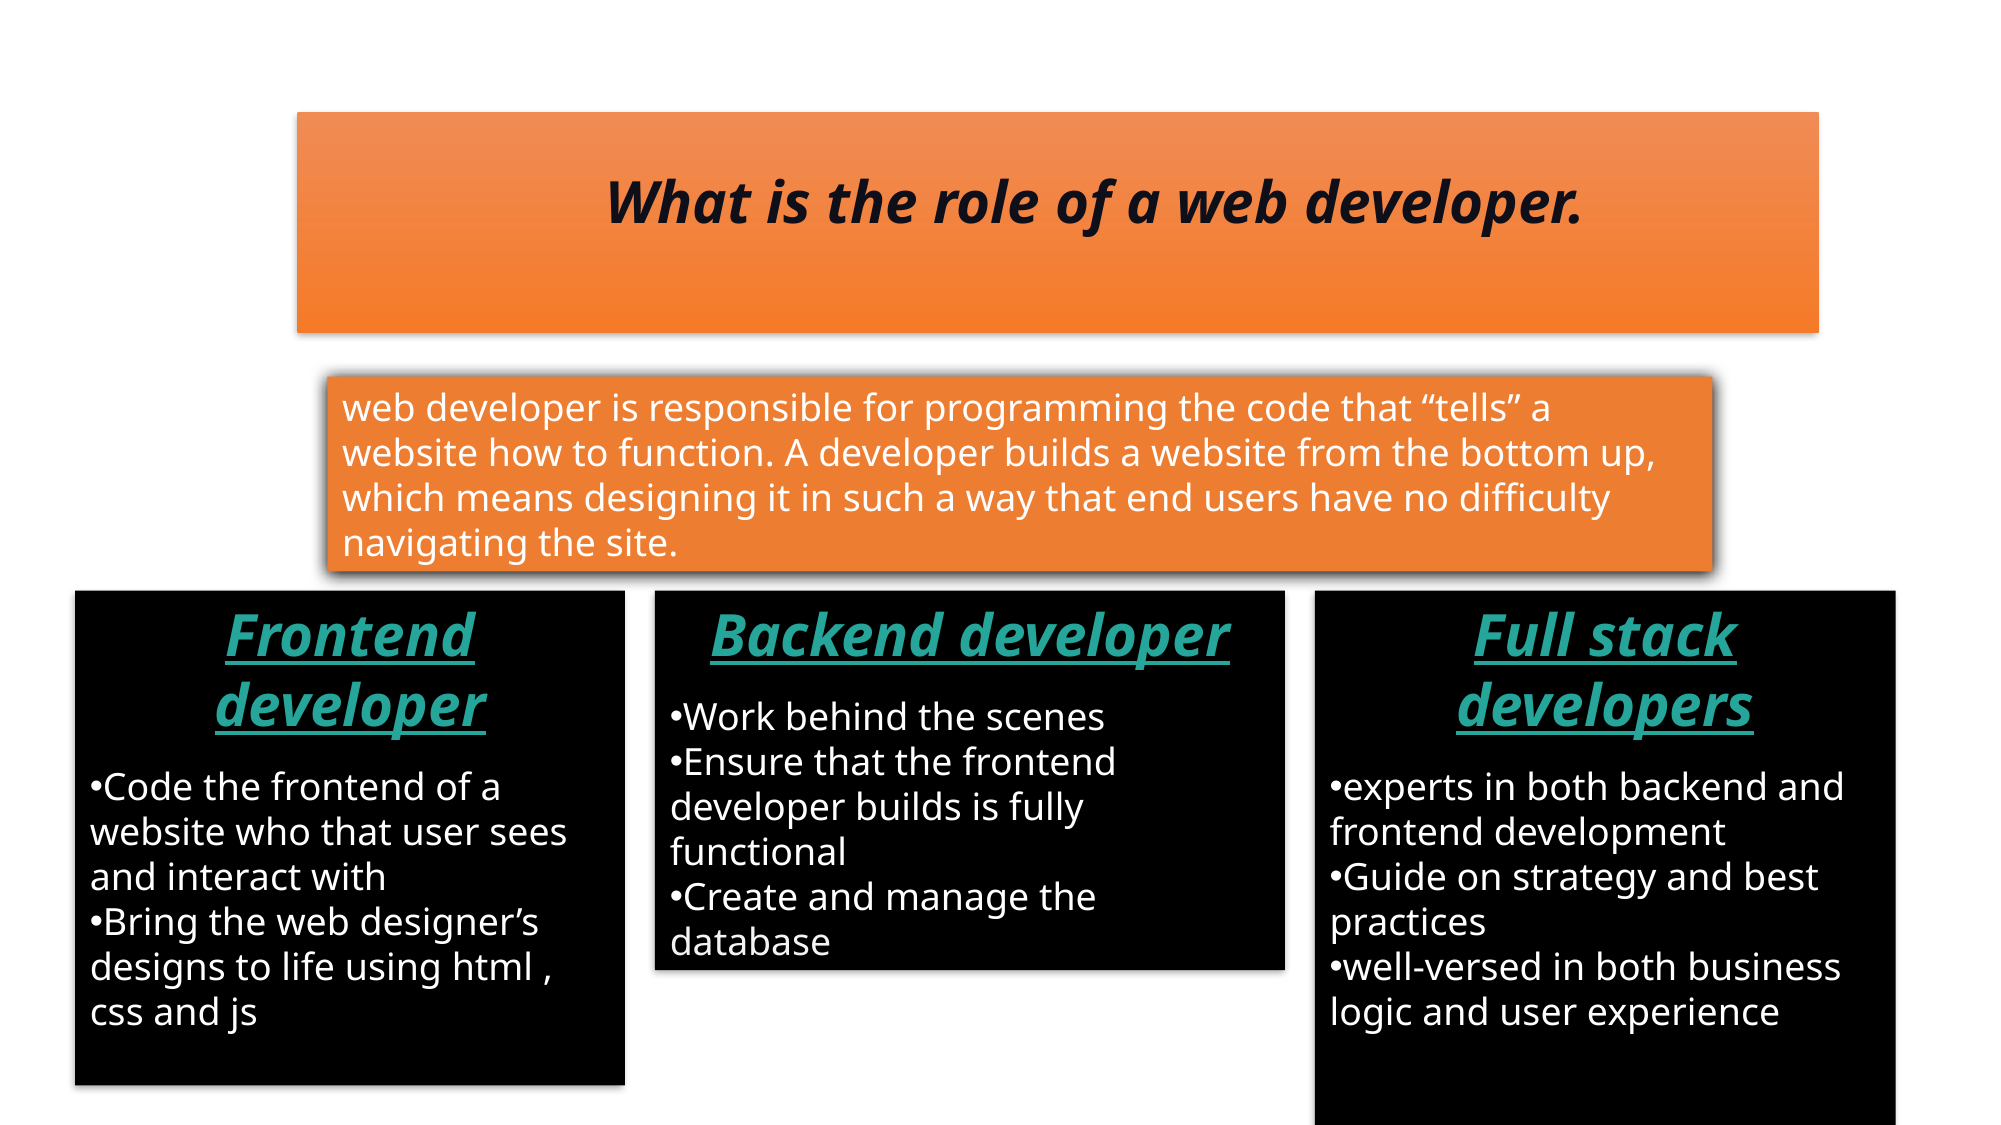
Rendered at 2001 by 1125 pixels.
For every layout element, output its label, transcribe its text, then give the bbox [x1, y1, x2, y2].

text_box Full stack developers experts in both backend and frontend development Guide on strategy and best practices well-versed in both business logic and user experience [1314, 590, 1897, 1125]
text_box What is the role of a web developer. [297, 112, 1819, 333]
text_box Backend developer Work behind the scenes Ensure that the frontend developer builds is fully functional Create and manage the database [654, 590, 1286, 971]
text_box web developer is responsible for programming the code that “tells” a website how to function. A developer builds a website from the bottom up, which means designing it in such a way that end users have no difficulty navigating the site. [326, 375, 1714, 573]
text_box Frontend developer Code the frontend of a website who that user sees and interact with Bring the web designer’s designs to life using html , css and js [73, 589, 626, 1087]
